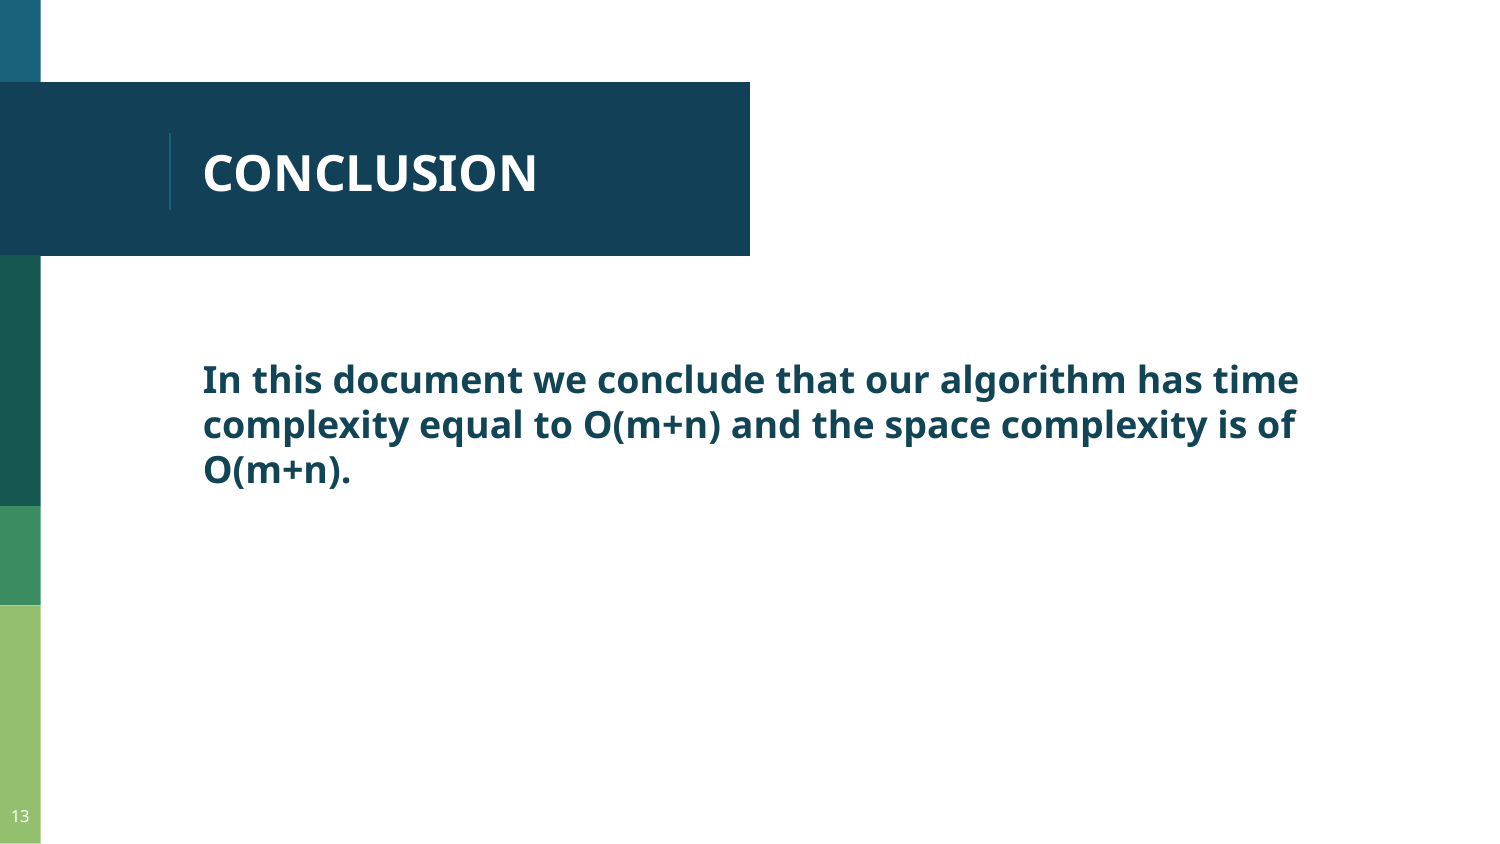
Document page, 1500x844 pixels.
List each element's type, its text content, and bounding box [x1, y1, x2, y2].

list In this document we conclude that our algorithm has time complexity equal to O(m+n) and the space complexity is of O(m+n). [187, 341, 1425, 844]
slide_number 13 [0, 790, 49, 844]
title CONCLUSION [187, 87, 715, 256]
